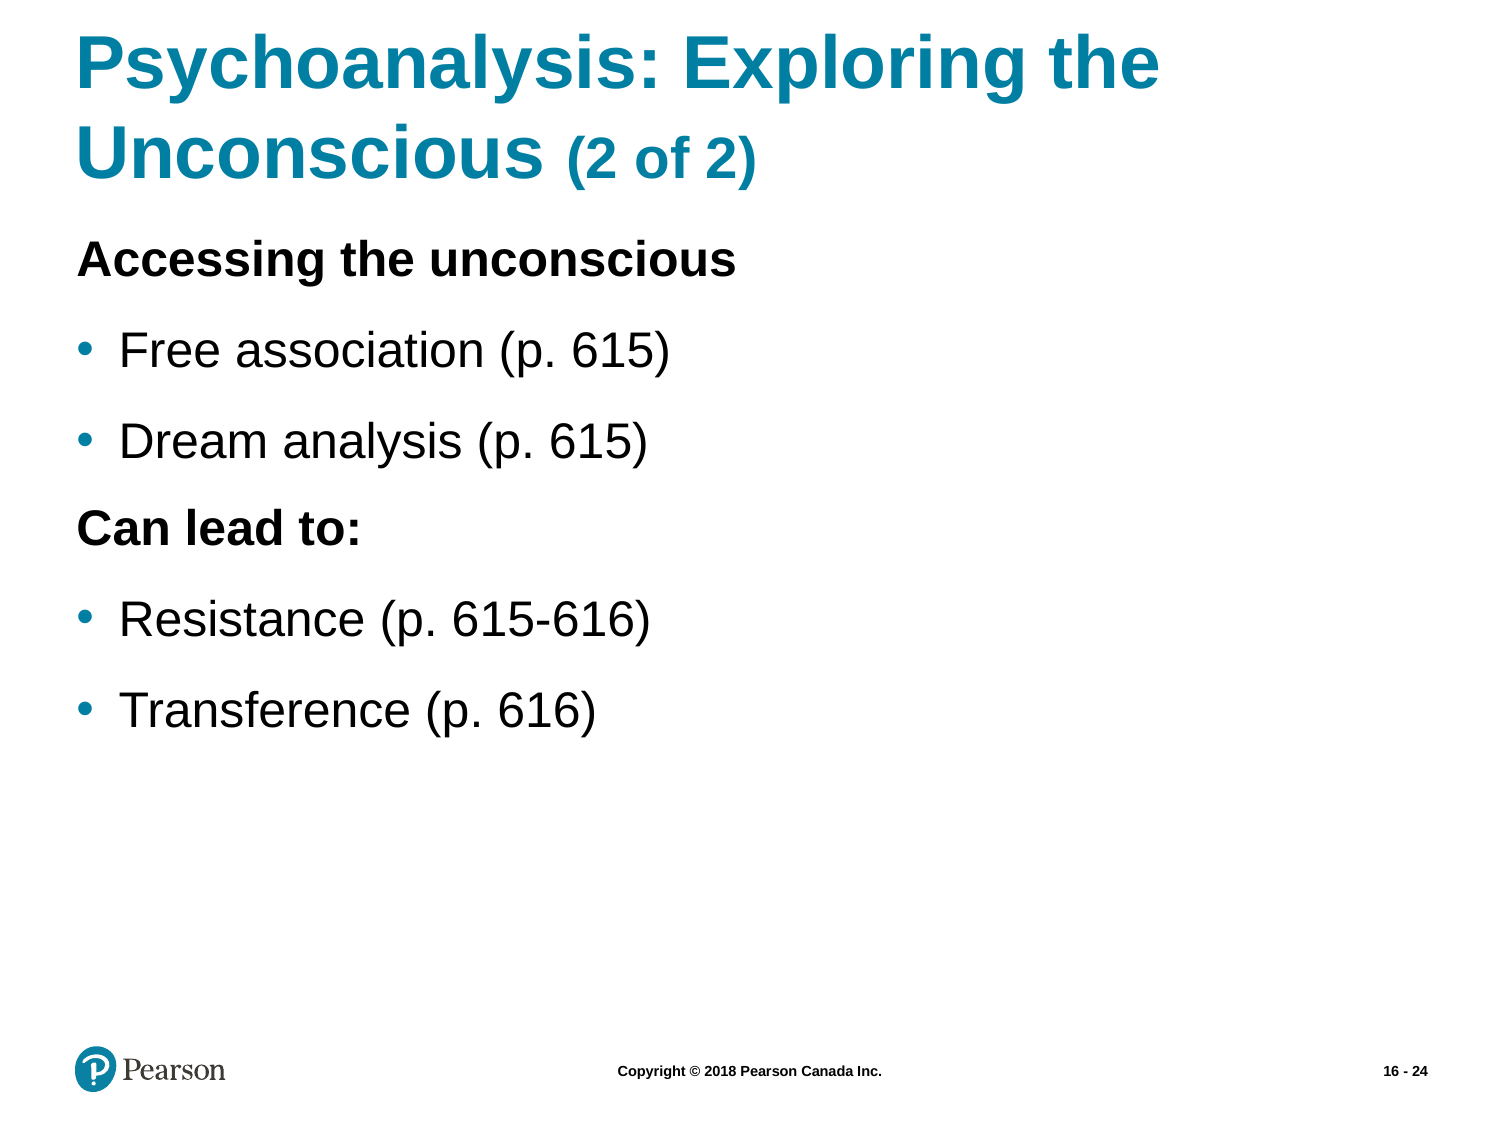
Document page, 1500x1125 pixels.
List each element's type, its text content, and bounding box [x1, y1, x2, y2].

list Can lead to: Resistance (p. 615-616) Transference (p. 616) [76, 495, 1414, 741]
list Accessing the unconscious Free association (p. 615) Dream analysis (p. 615) [76, 226, 1427, 472]
title Psychoanalysis: Exploring the Unconscious (2 of 2) [75, 10, 1425, 197]
